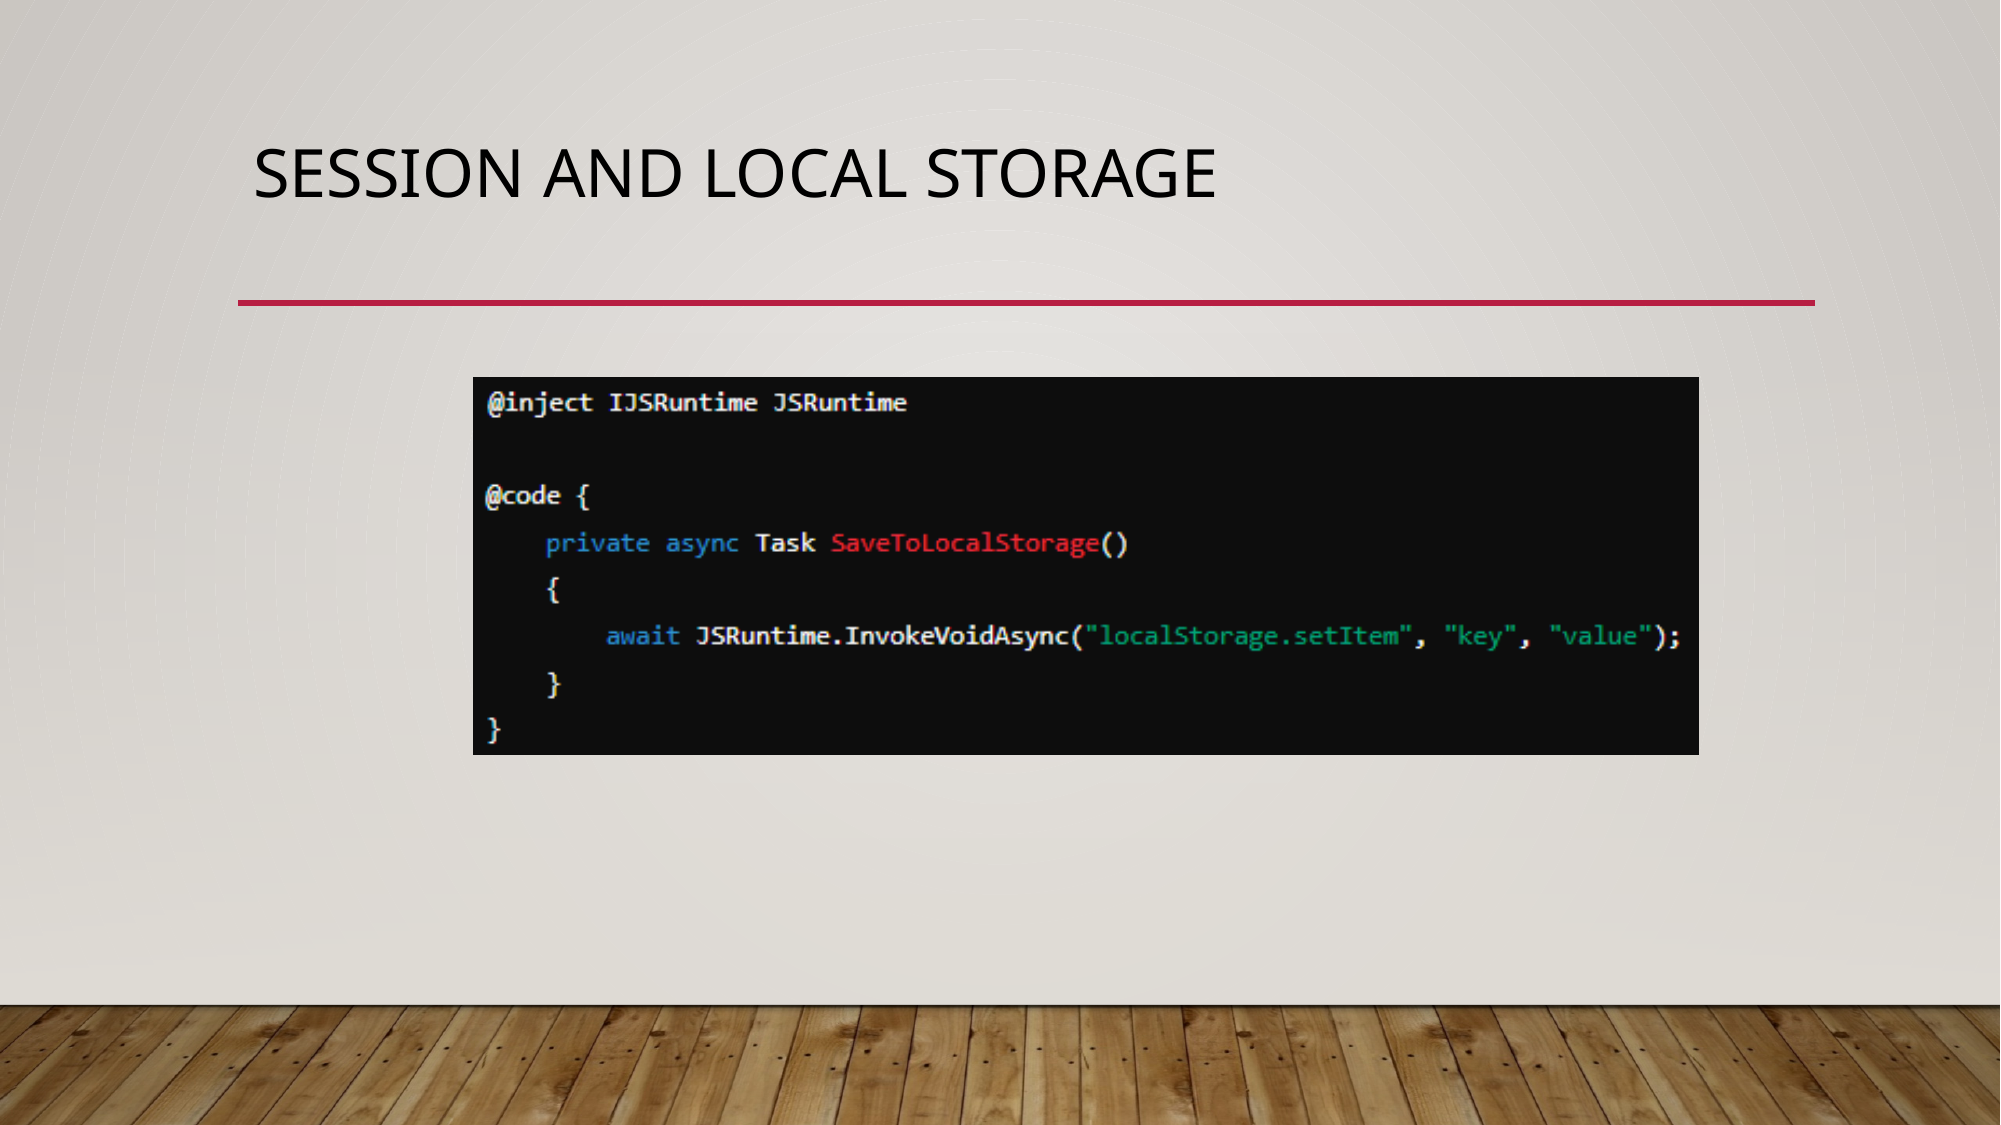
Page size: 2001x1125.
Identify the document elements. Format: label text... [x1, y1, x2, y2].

picture [0, 1005, 2000, 1125]
title Session and Local Storage [238, 131, 1814, 305]
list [473, 376, 1699, 755]
